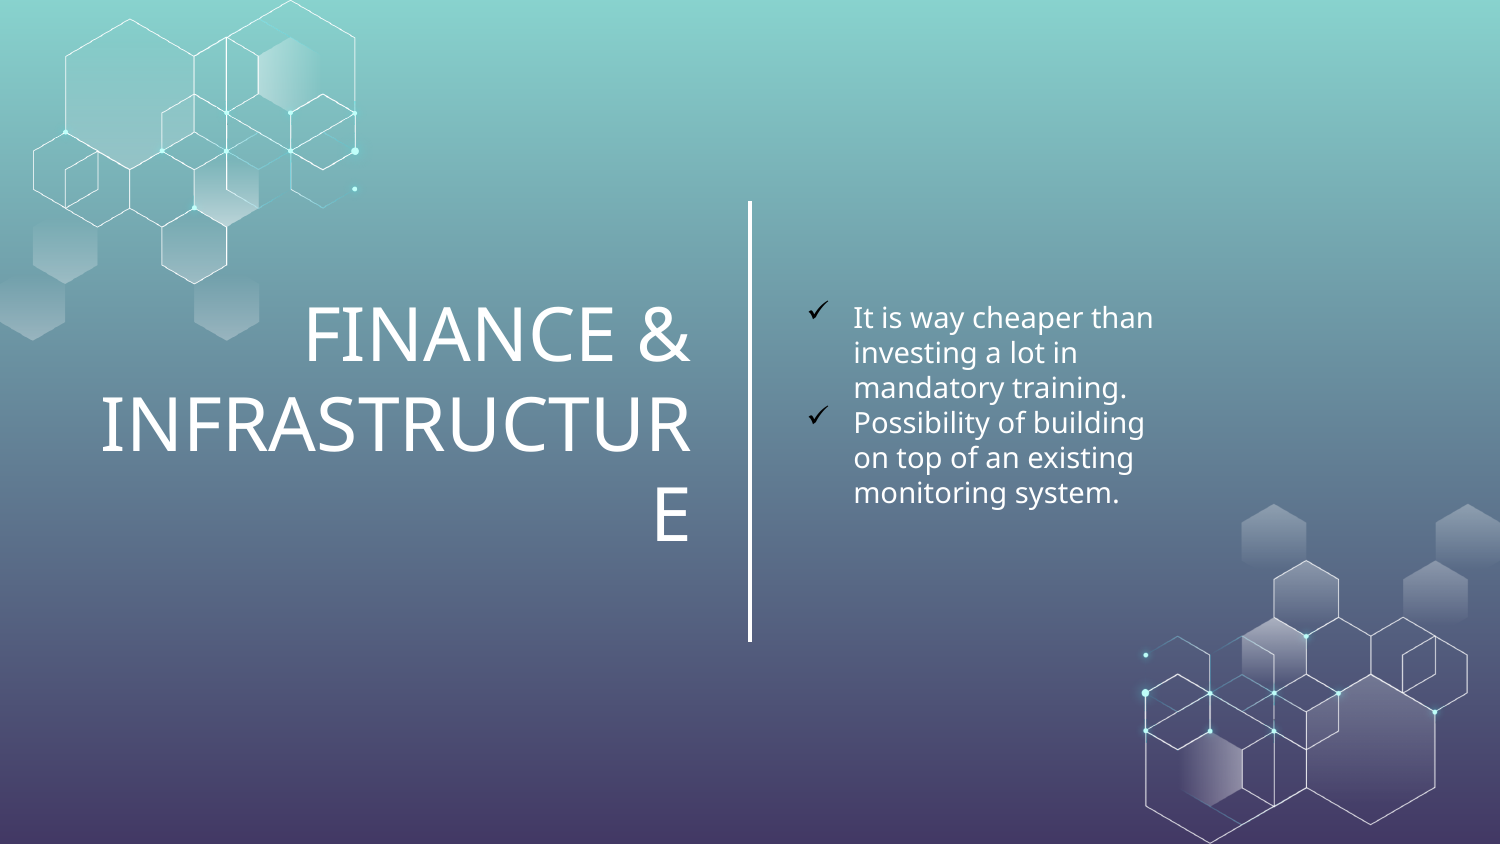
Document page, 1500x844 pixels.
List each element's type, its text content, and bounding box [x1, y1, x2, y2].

picture [0, 0, 378, 341]
title FINANCE & INFRASTRUCTURE [58, 366, 708, 477]
picture [1123, 504, 1500, 844]
subtitle It is way cheaper than investing a lot in mandatory training. Possibility of building on top of an existing monitoring system. [791, 283, 1201, 561]
